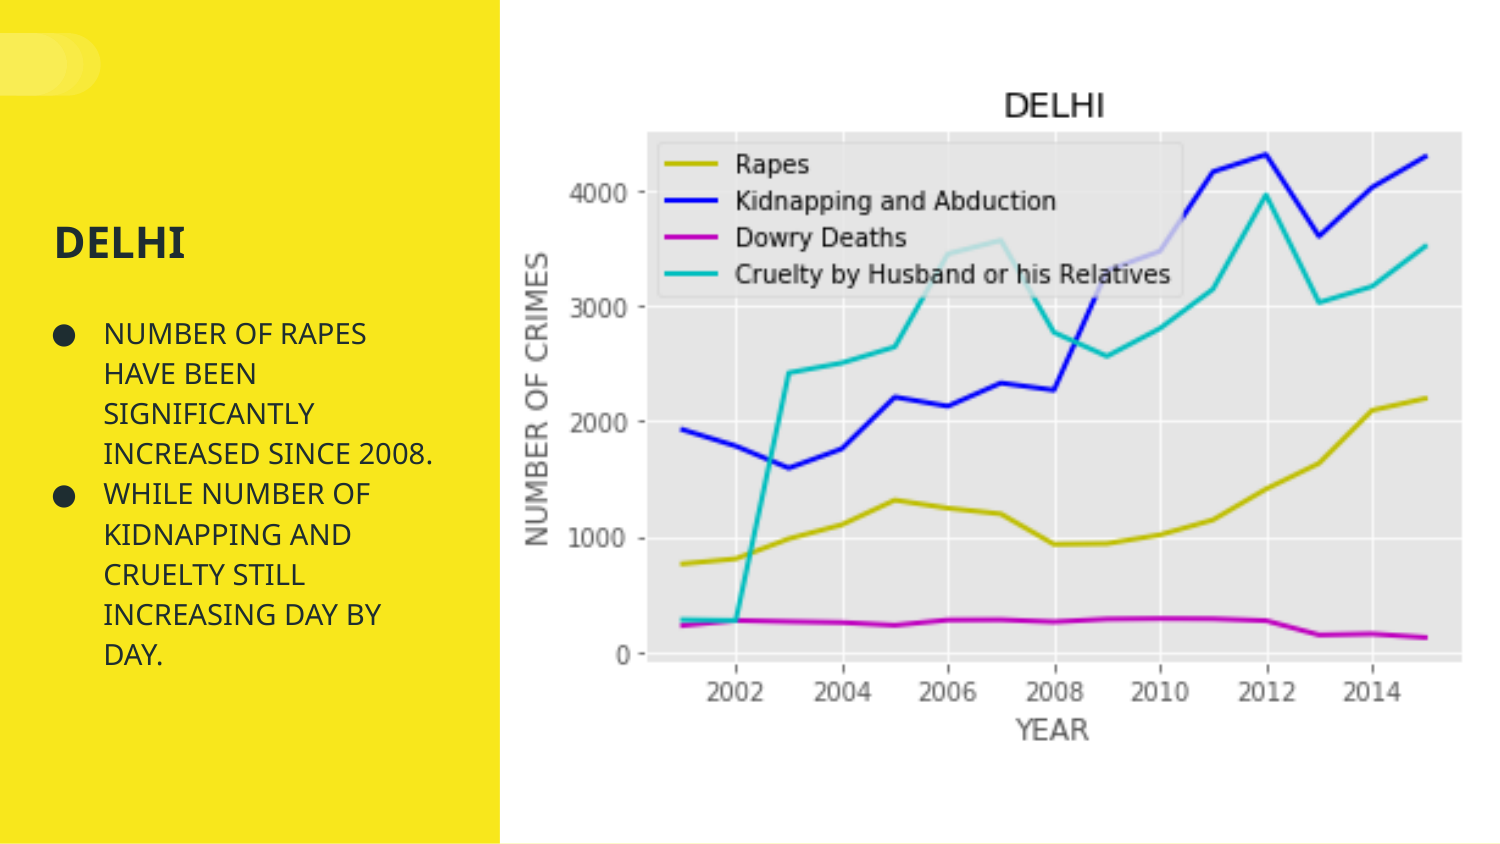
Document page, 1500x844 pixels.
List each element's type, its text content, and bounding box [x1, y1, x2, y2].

list NUMBER OF RAPES HAVE BEEN SIGNIFICANTLY INCREASED SINCE 2008. WHILE NUMBER OF KIDNAPPING AND CRUELTY STILL INCREASING DAY BY DAY. [13, 294, 460, 784]
title DELHI [38, 136, 460, 283]
picture [508, 74, 1488, 763]
